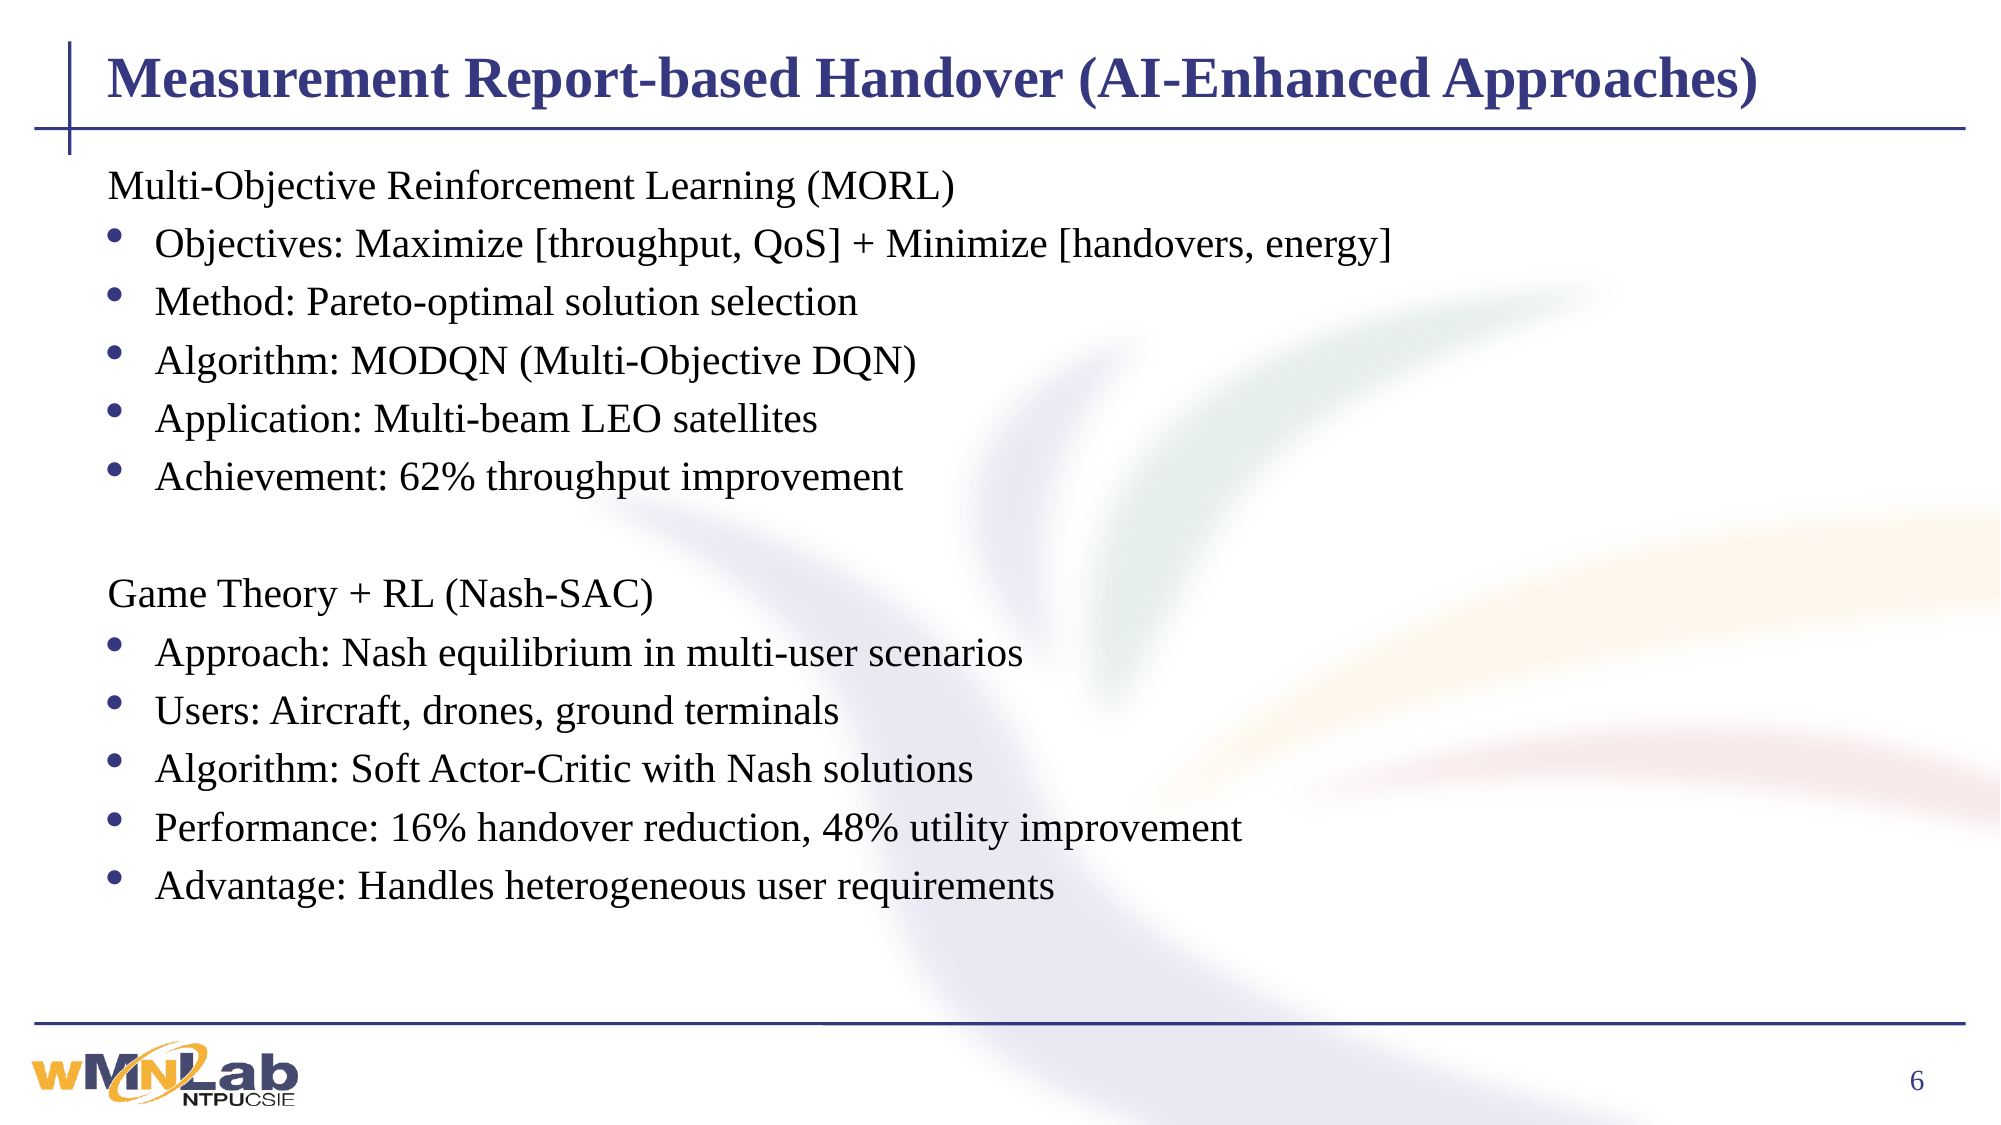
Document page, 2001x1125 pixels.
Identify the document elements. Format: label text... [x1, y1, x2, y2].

list Multi-Objective Reinforcement Learning (MORL) Objectives: Maximize [throughput, QoS] + Minimize [handovers, energy] Method: Pareto-optimal solution selection Algorithm: MODQN (Multi-Objective DQN) Application: Multi-beam LEO satellites Achievement: 62% throughput improvement Game Theory + RL (Nash-SAC) Approach: Nash equilibrium in multi-user scenarios Users: Aircraft, drones, ground terminals Algorithm: Soft Actor-Critic with Nash solutions Performance: 16% handover reduction, 48% utility improvement Advantage: Handles heterogeneous user requirements [92, 149, 1966, 1002]
title Measurement Report-based Handover (AI-Enhanced Approaches) [92, 23, 1966, 117]
picture [0, 0, 2000, 1125]
